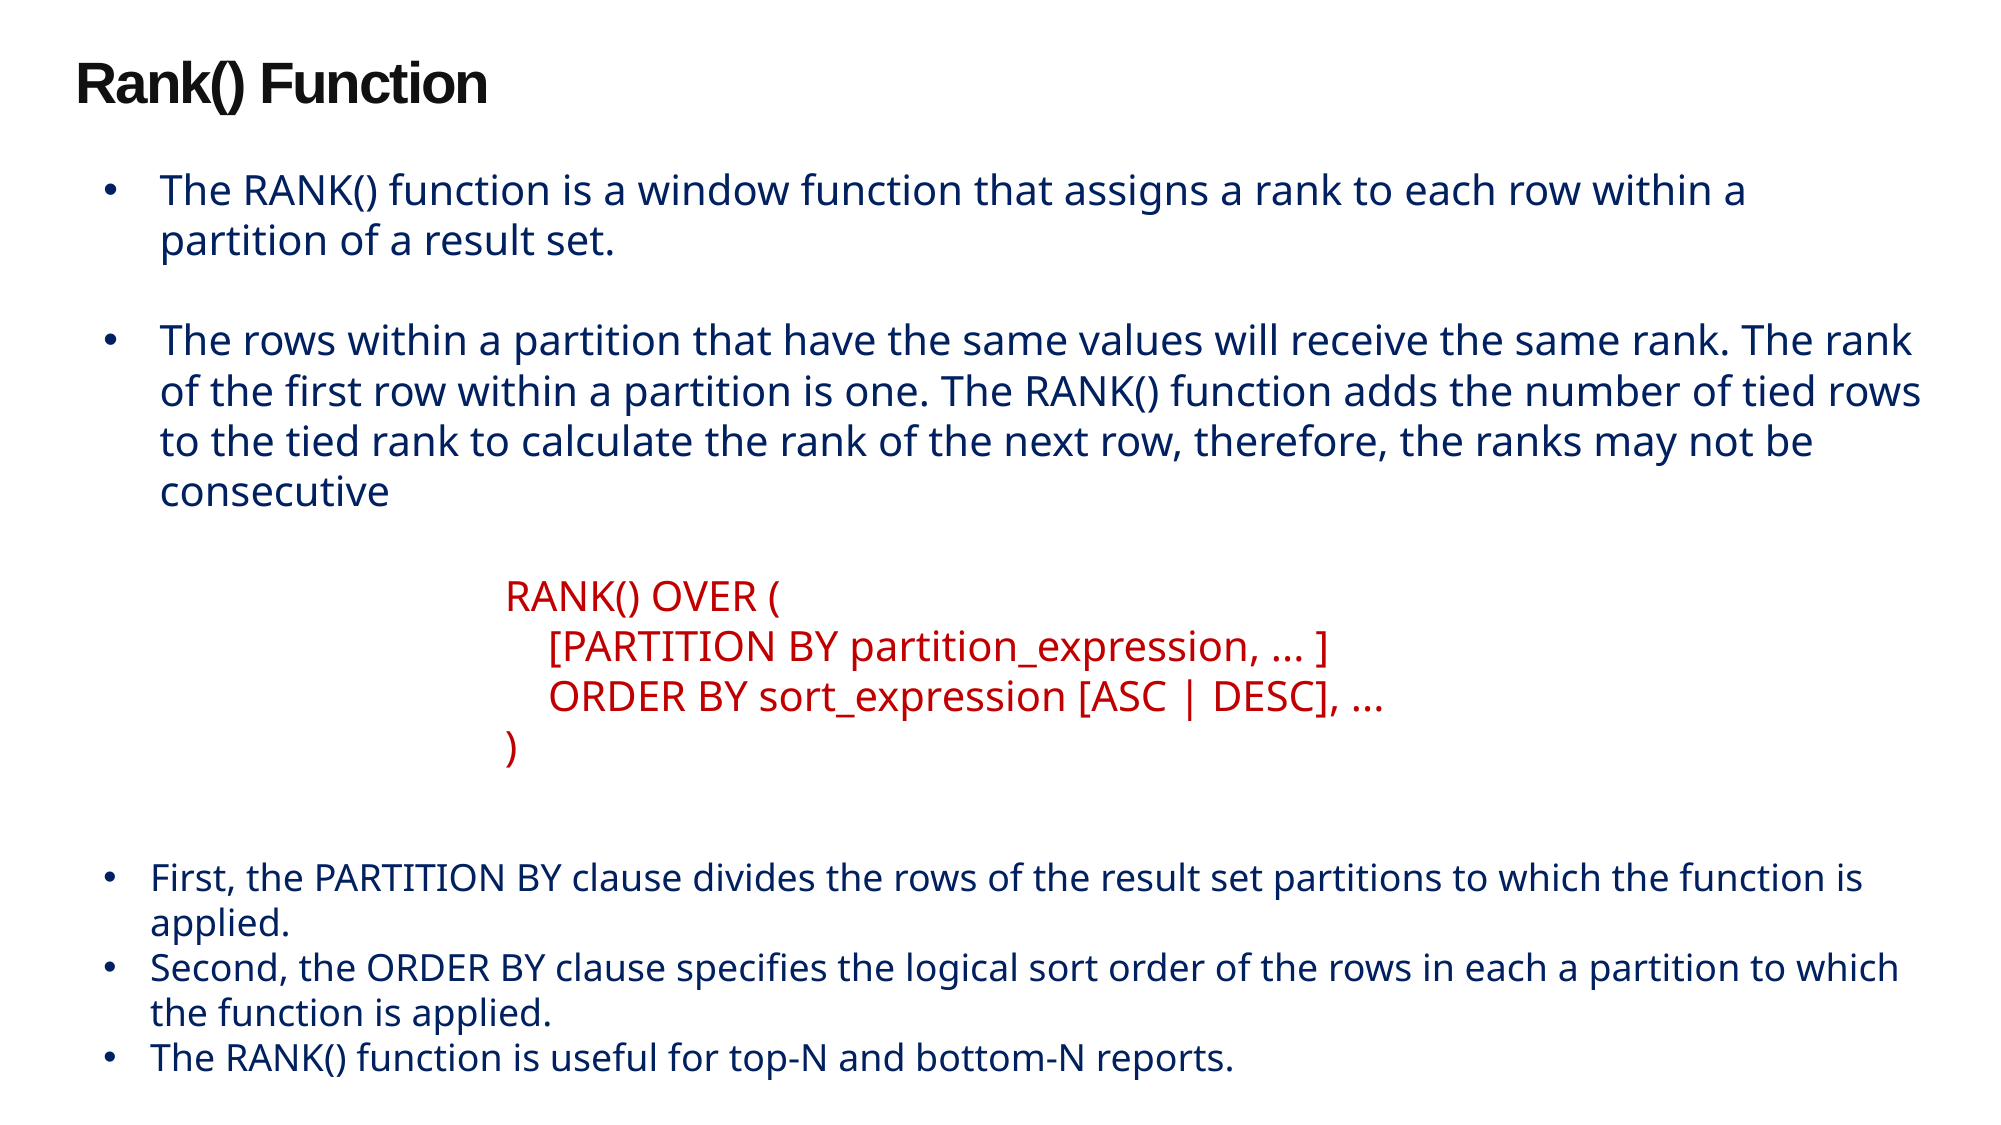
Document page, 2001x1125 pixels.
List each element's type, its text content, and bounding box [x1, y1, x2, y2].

text_box The RANK() function is a window function that assigns a rank to each row within a partition of a result set. The rows within a partition that have the same values will receive the same rank. The rank of the first row within a partition is one. The RANK() function adds the number of tied rows to the tied rank to calculate the rank of the next row, therefore, the ranks may not be consecutive [88, 156, 1941, 522]
text_box RANK() OVER ( [PARTITION BY partition_expression, ... ] ORDER BY sort_expression [ASC | DESC], ... ) [490, 562, 1496, 778]
text_box First, the PARTITION BY clause divides the rows of the result set partitions to which the function is applied. Second, the ORDER BY clause specifies the logical sort order of the rows in each a partition to which the function is applied. The RANK() function is useful for top-N and bottom-N reports. [88, 846, 1941, 1087]
text_box Rank() Function [0, 0, 491, 195]
